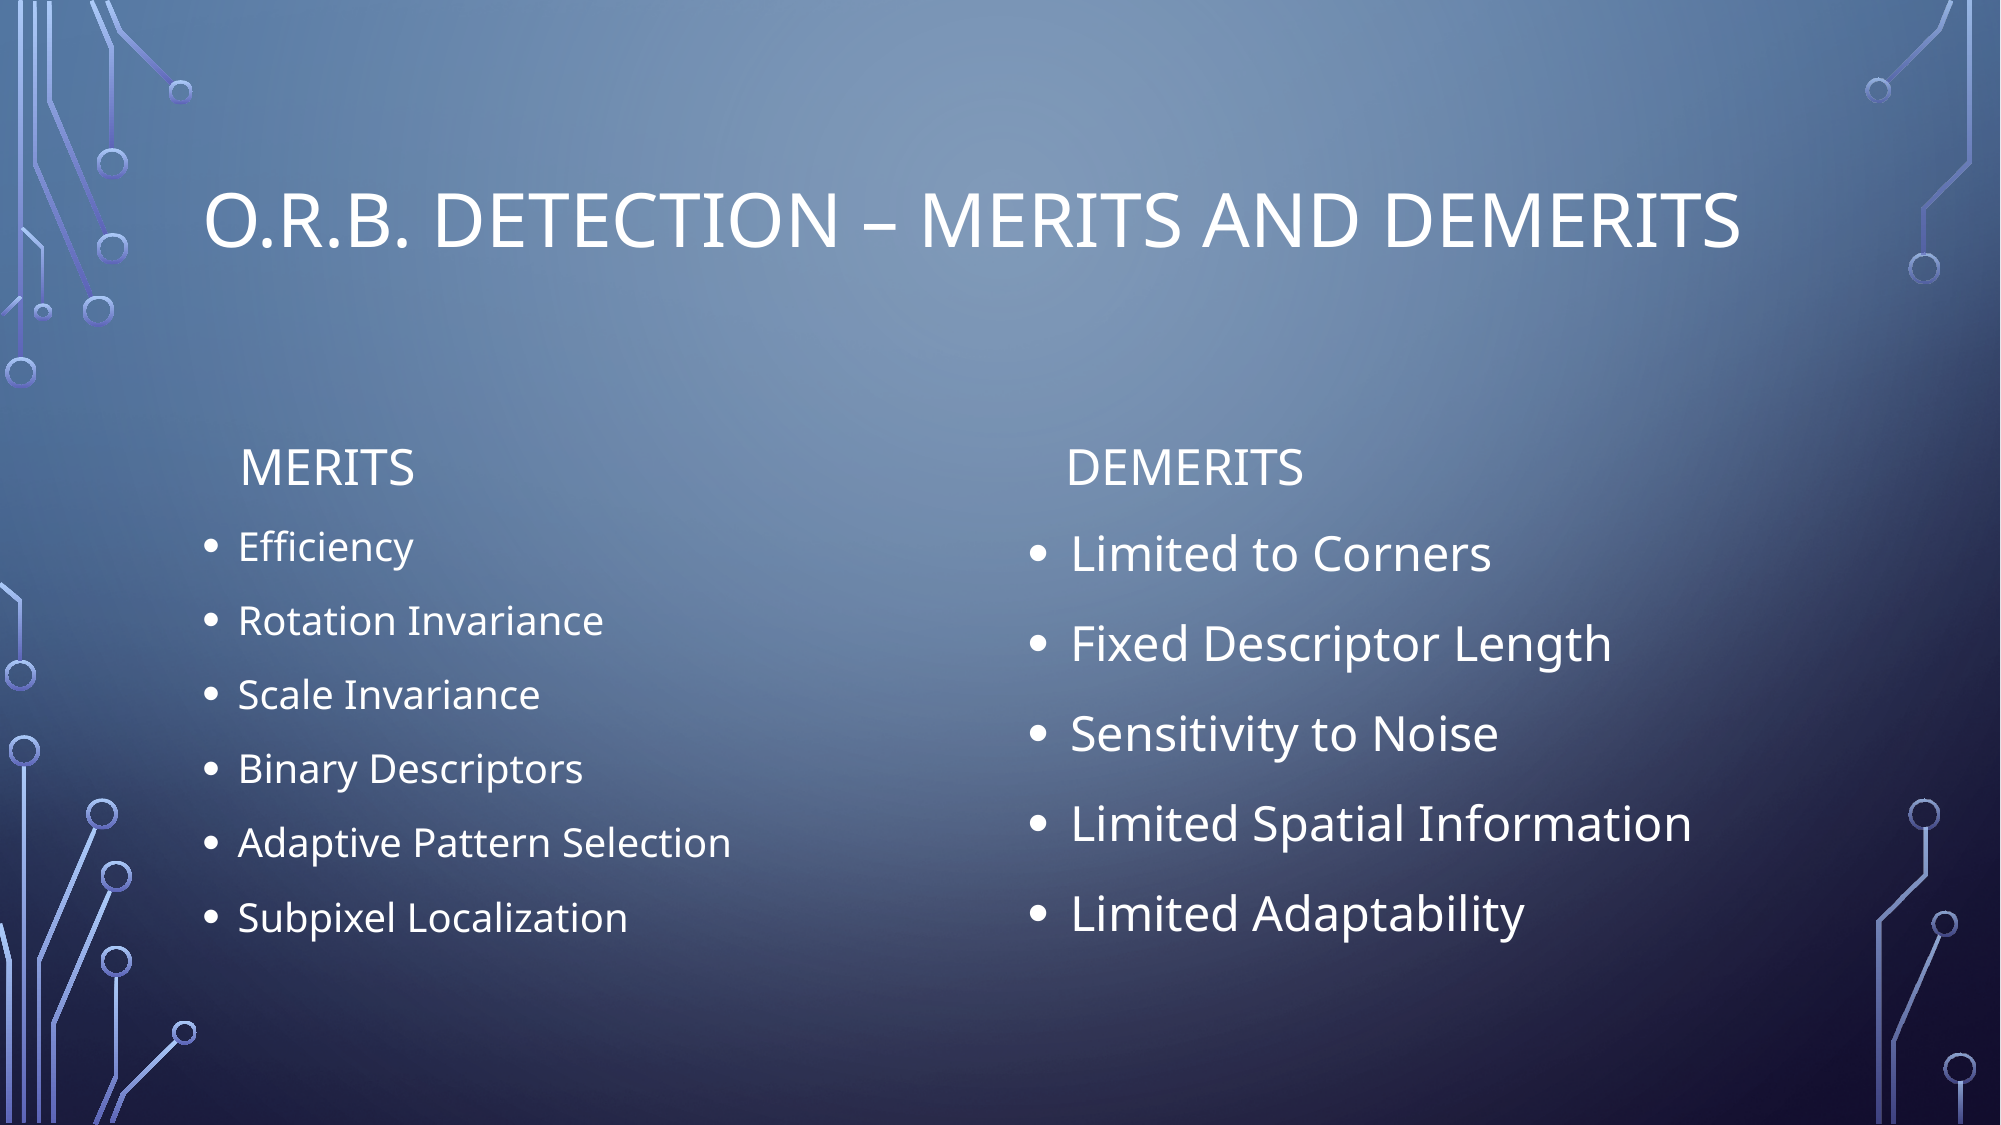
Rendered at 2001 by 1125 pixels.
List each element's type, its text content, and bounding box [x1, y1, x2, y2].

list Efficiency Rotation Invariance Scale Invariance Binary Descriptors Adaptive Pattern Selection Subpixel Localization [187, 504, 988, 950]
list Merits [224, 369, 988, 504]
list Demerits [1050, 369, 1813, 504]
list Limited to Corners Fixed Descriptor Length Sensitivity to Noise Limited Spatial Information Limited Adaptability [1012, 504, 1813, 950]
title O.R.B. Detection – Merits and Demerits [187, 101, 1813, 344]
